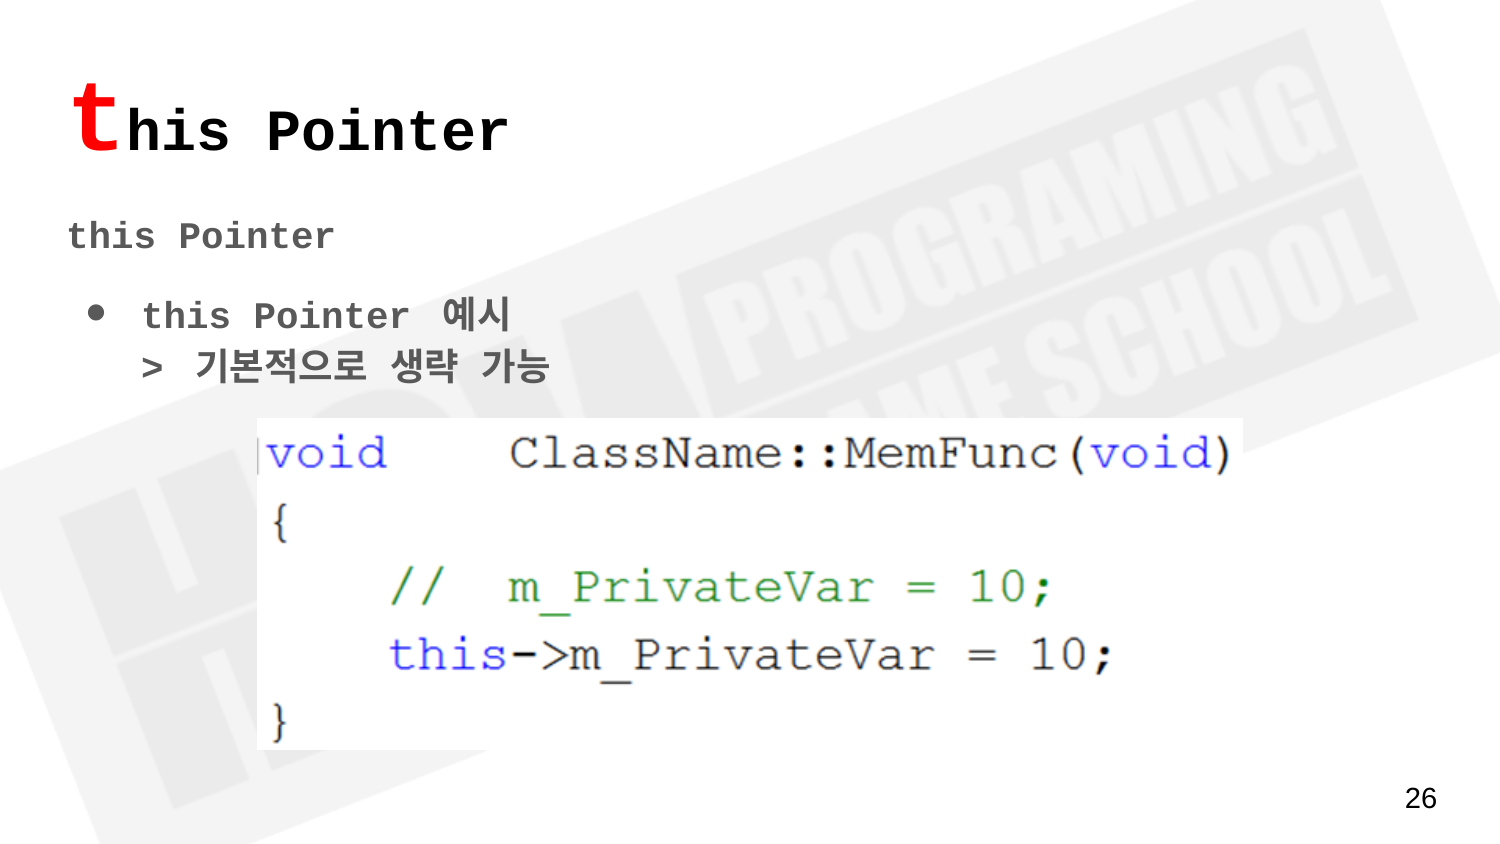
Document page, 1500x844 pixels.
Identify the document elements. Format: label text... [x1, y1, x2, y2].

list this Pointer 예시 > 기본적으로 생략 가능 [51, 269, 1449, 750]
picture [257, 417, 1243, 750]
list this Pointer [51, 189, 1449, 269]
title this Pointer [51, 35, 1449, 130]
slide_number ‹#› [1389, 764, 1480, 830]
